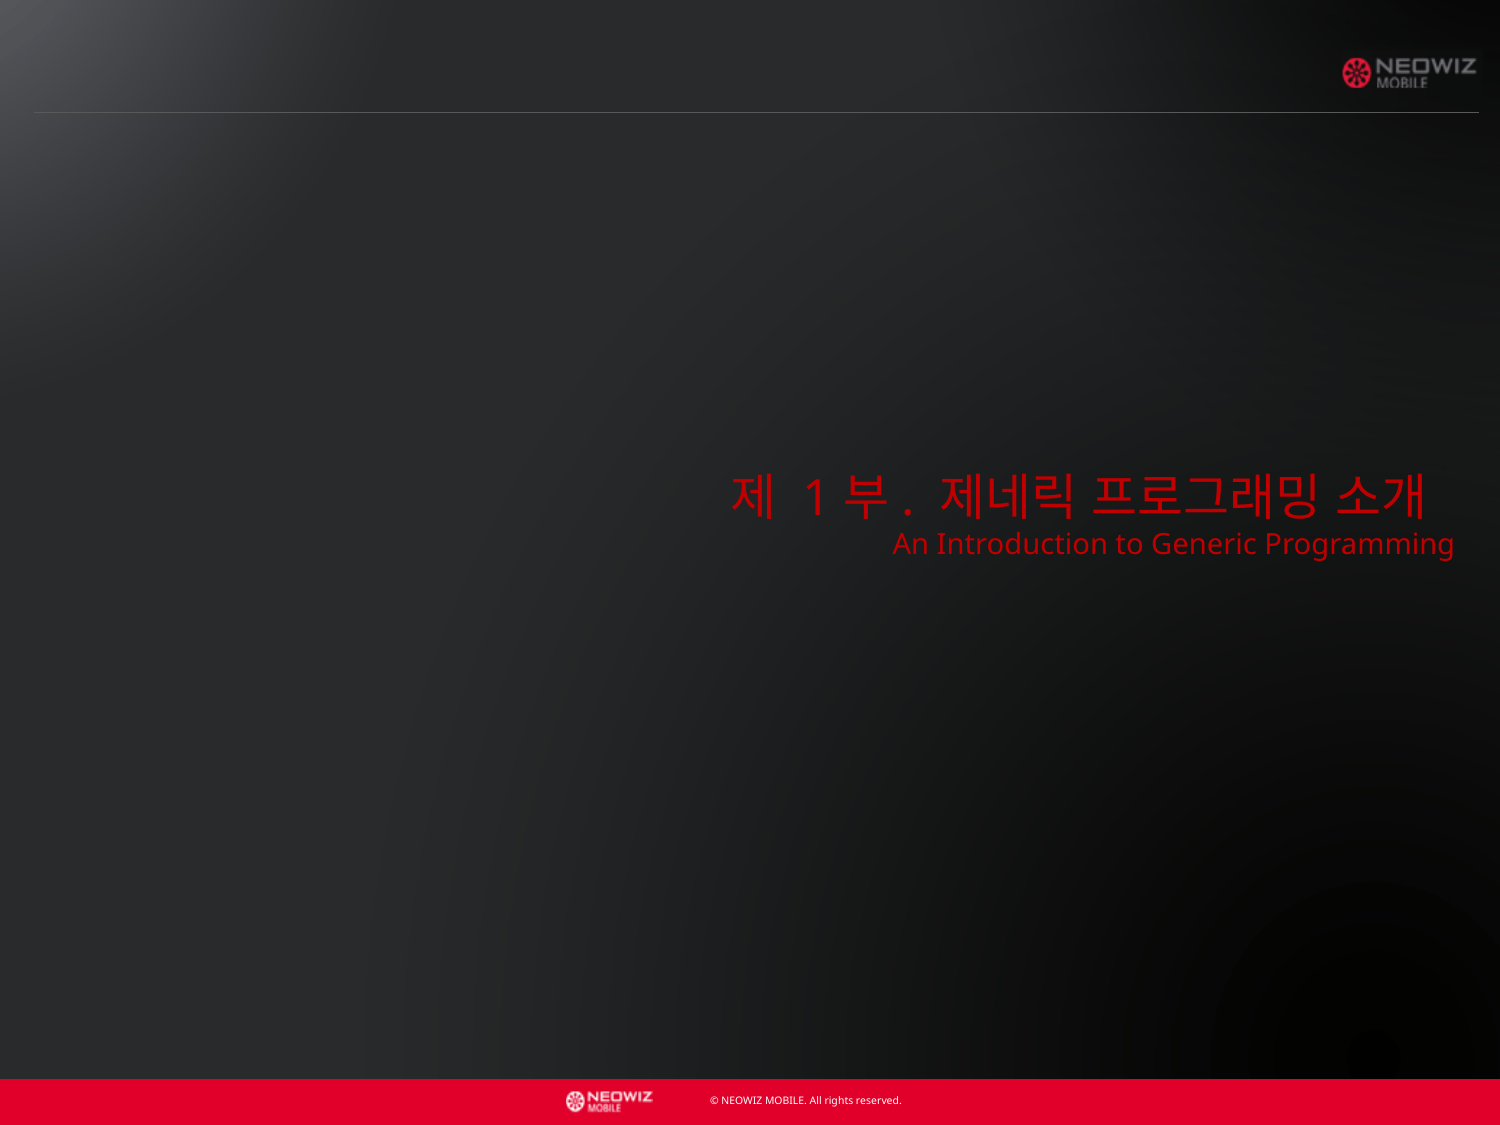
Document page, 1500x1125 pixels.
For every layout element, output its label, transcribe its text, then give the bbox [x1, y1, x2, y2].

picture [0, 0, 1500, 1125]
text_box 제 1부. 제네릭 프로그래밍 소개 An Introduction to Generic Programming [120, 456, 1471, 570]
